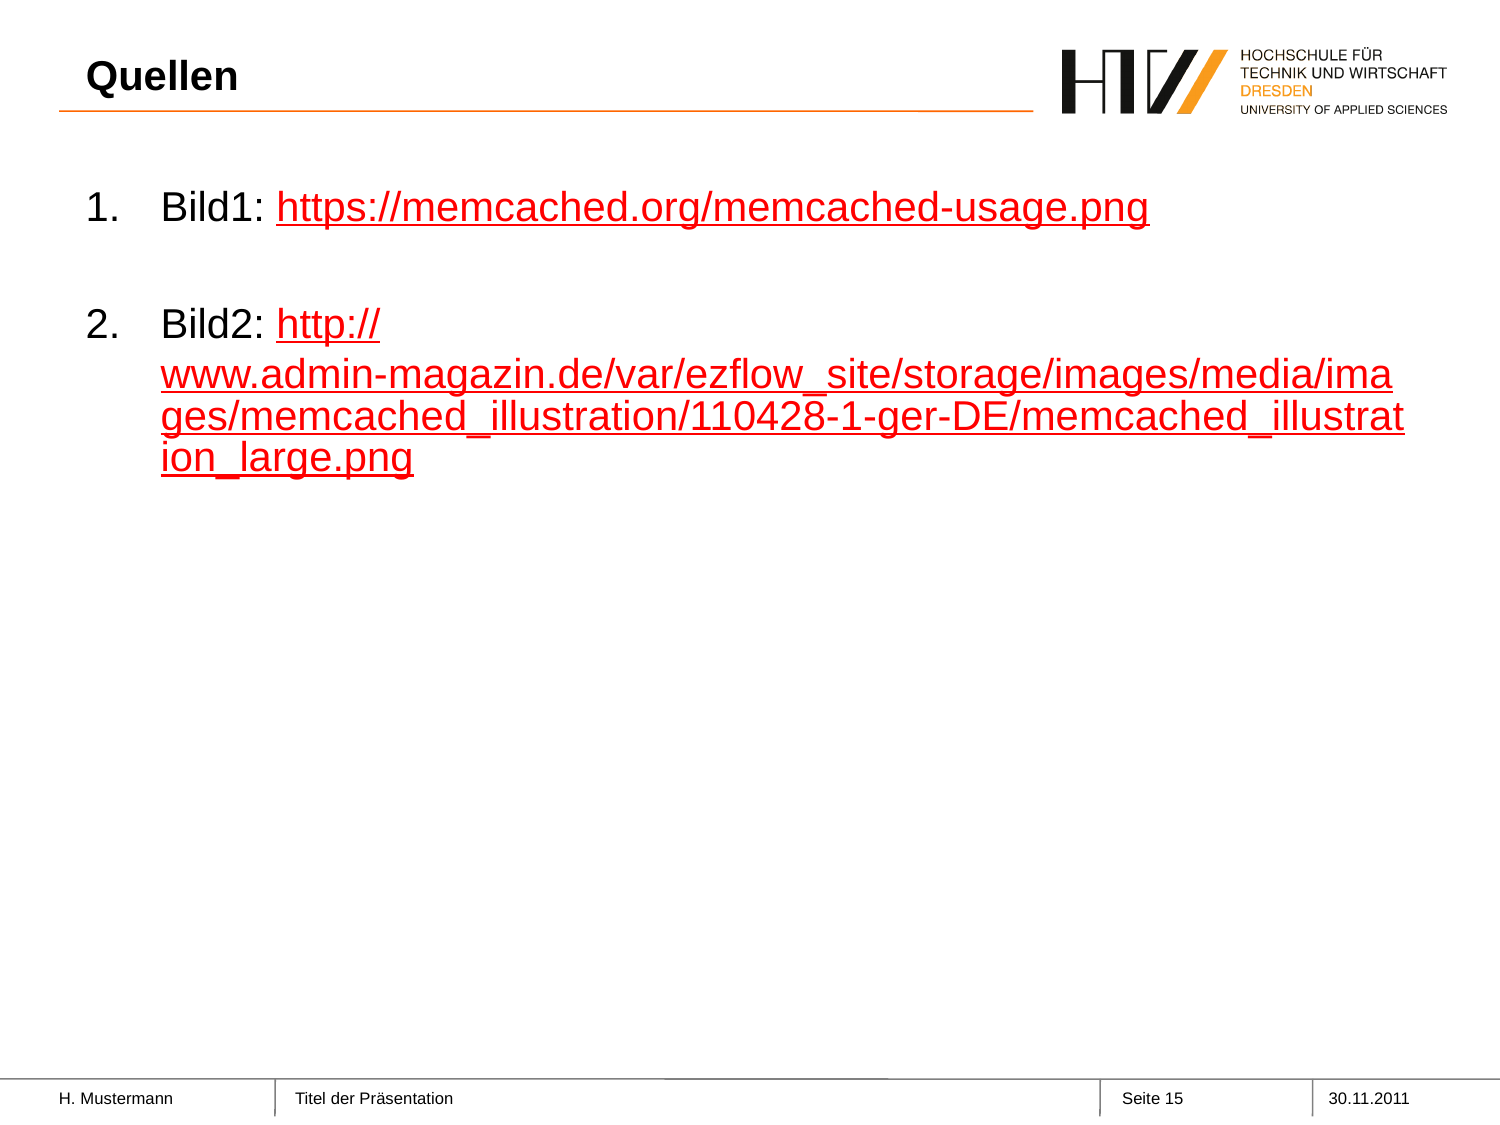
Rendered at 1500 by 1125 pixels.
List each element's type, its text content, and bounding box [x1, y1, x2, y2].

title Quellen [70, 29, 1040, 117]
picture [1062, 47, 1447, 114]
list Bild1: https://memcached.org/memcached-usage.png Bild2: http://www.admin-magazin.de/var/ezflow_site/storage/images/media/images/memcached_illustration/110428-1-ger-DE/memcached_illustration_large.png [70, 172, 1424, 1035]
